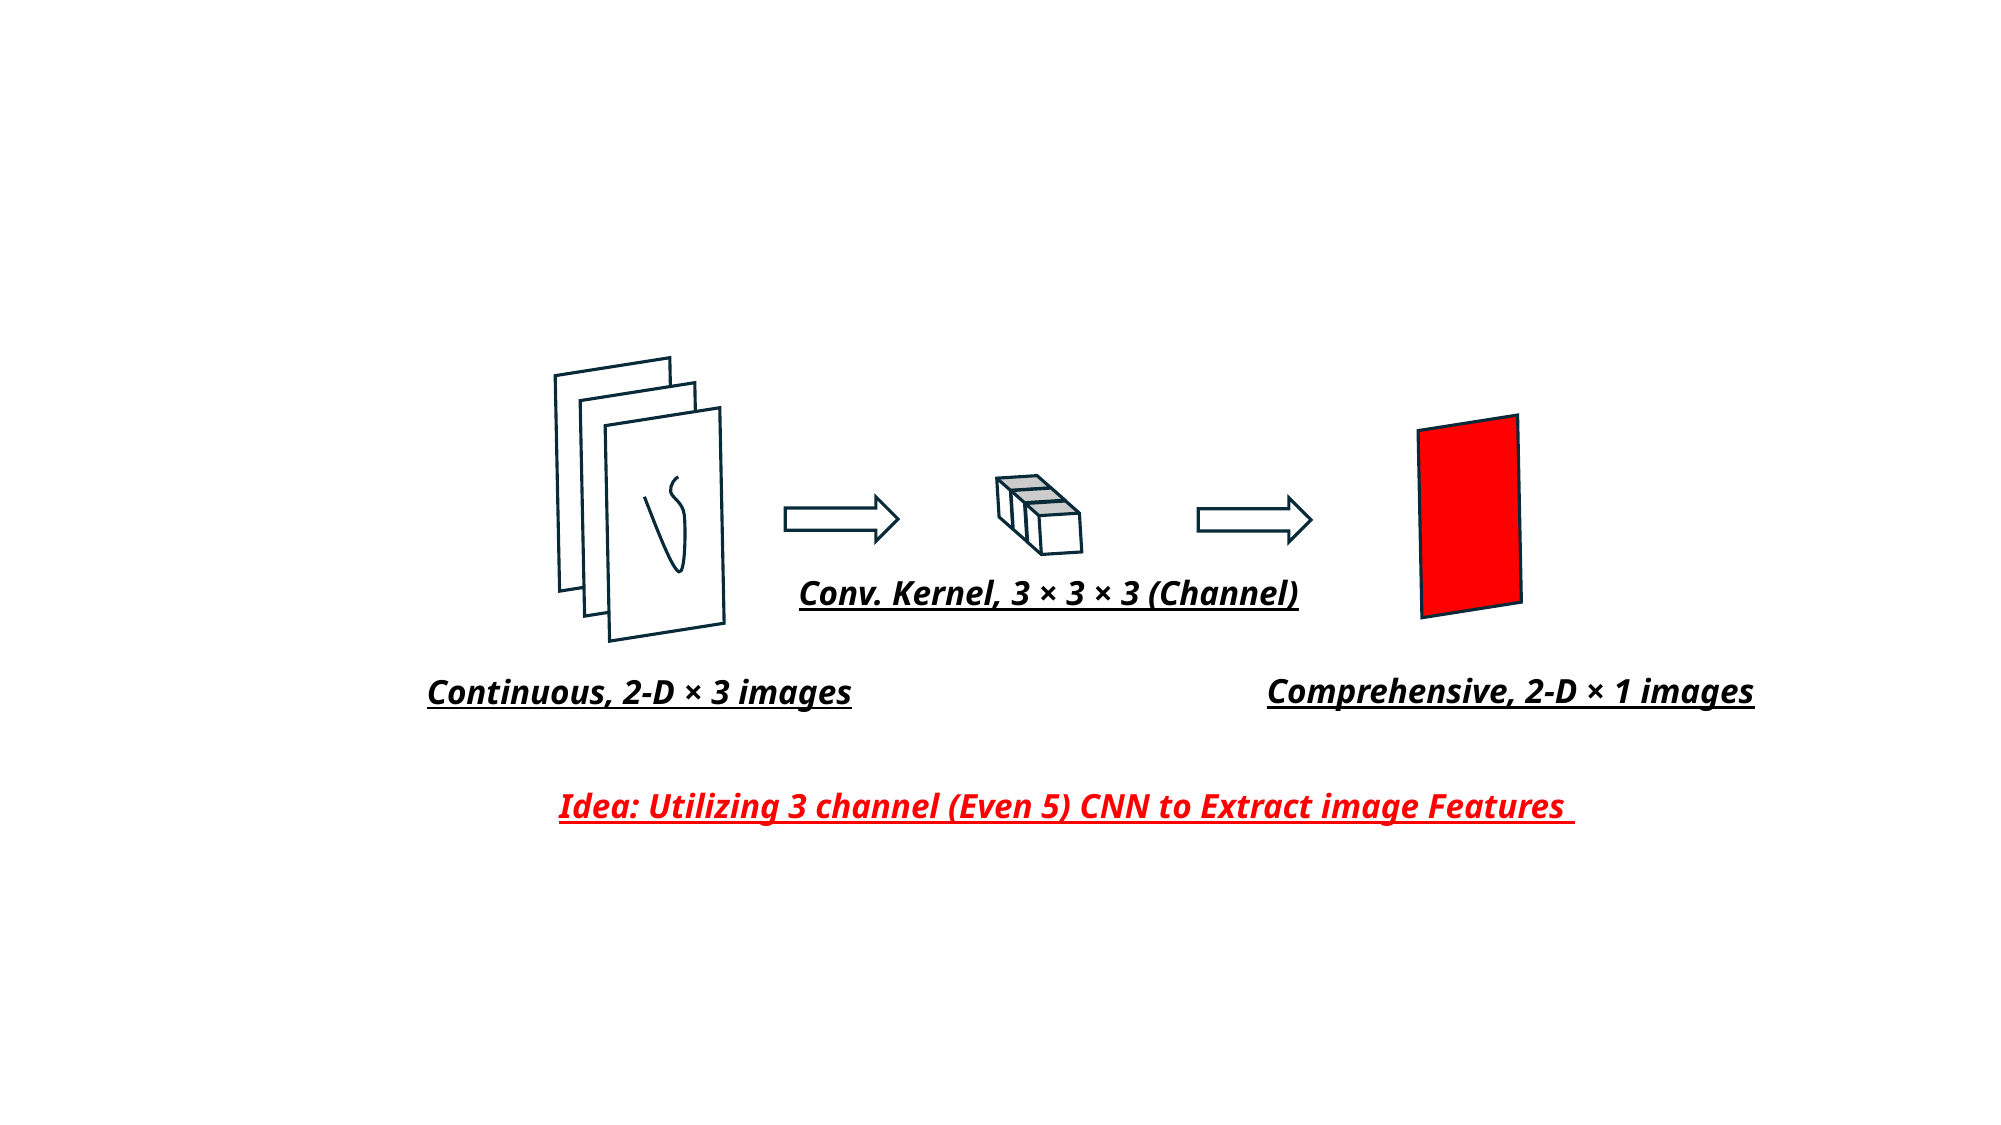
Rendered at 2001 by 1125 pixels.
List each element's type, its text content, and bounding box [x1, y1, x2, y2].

text_box [1196, 493, 1314, 546]
text_box Comprehensive, 2-D × 1 images [1252, 663, 1770, 718]
text_box [1416, 413, 1523, 620]
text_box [999, 474, 1080, 556]
text_box Conv. Kernel, 3 × 3 × 3 (Channel) [783, 565, 1315, 620]
text_box [783, 493, 901, 546]
text_box Idea: Utilizing 3 channel (Even 5) CNN to Extract image Features [544, 777, 1591, 833]
text_box Continuous, 2-D × 3 images [411, 663, 868, 719]
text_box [591, 417, 738, 632]
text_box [541, 367, 688, 582]
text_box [566, 392, 713, 607]
